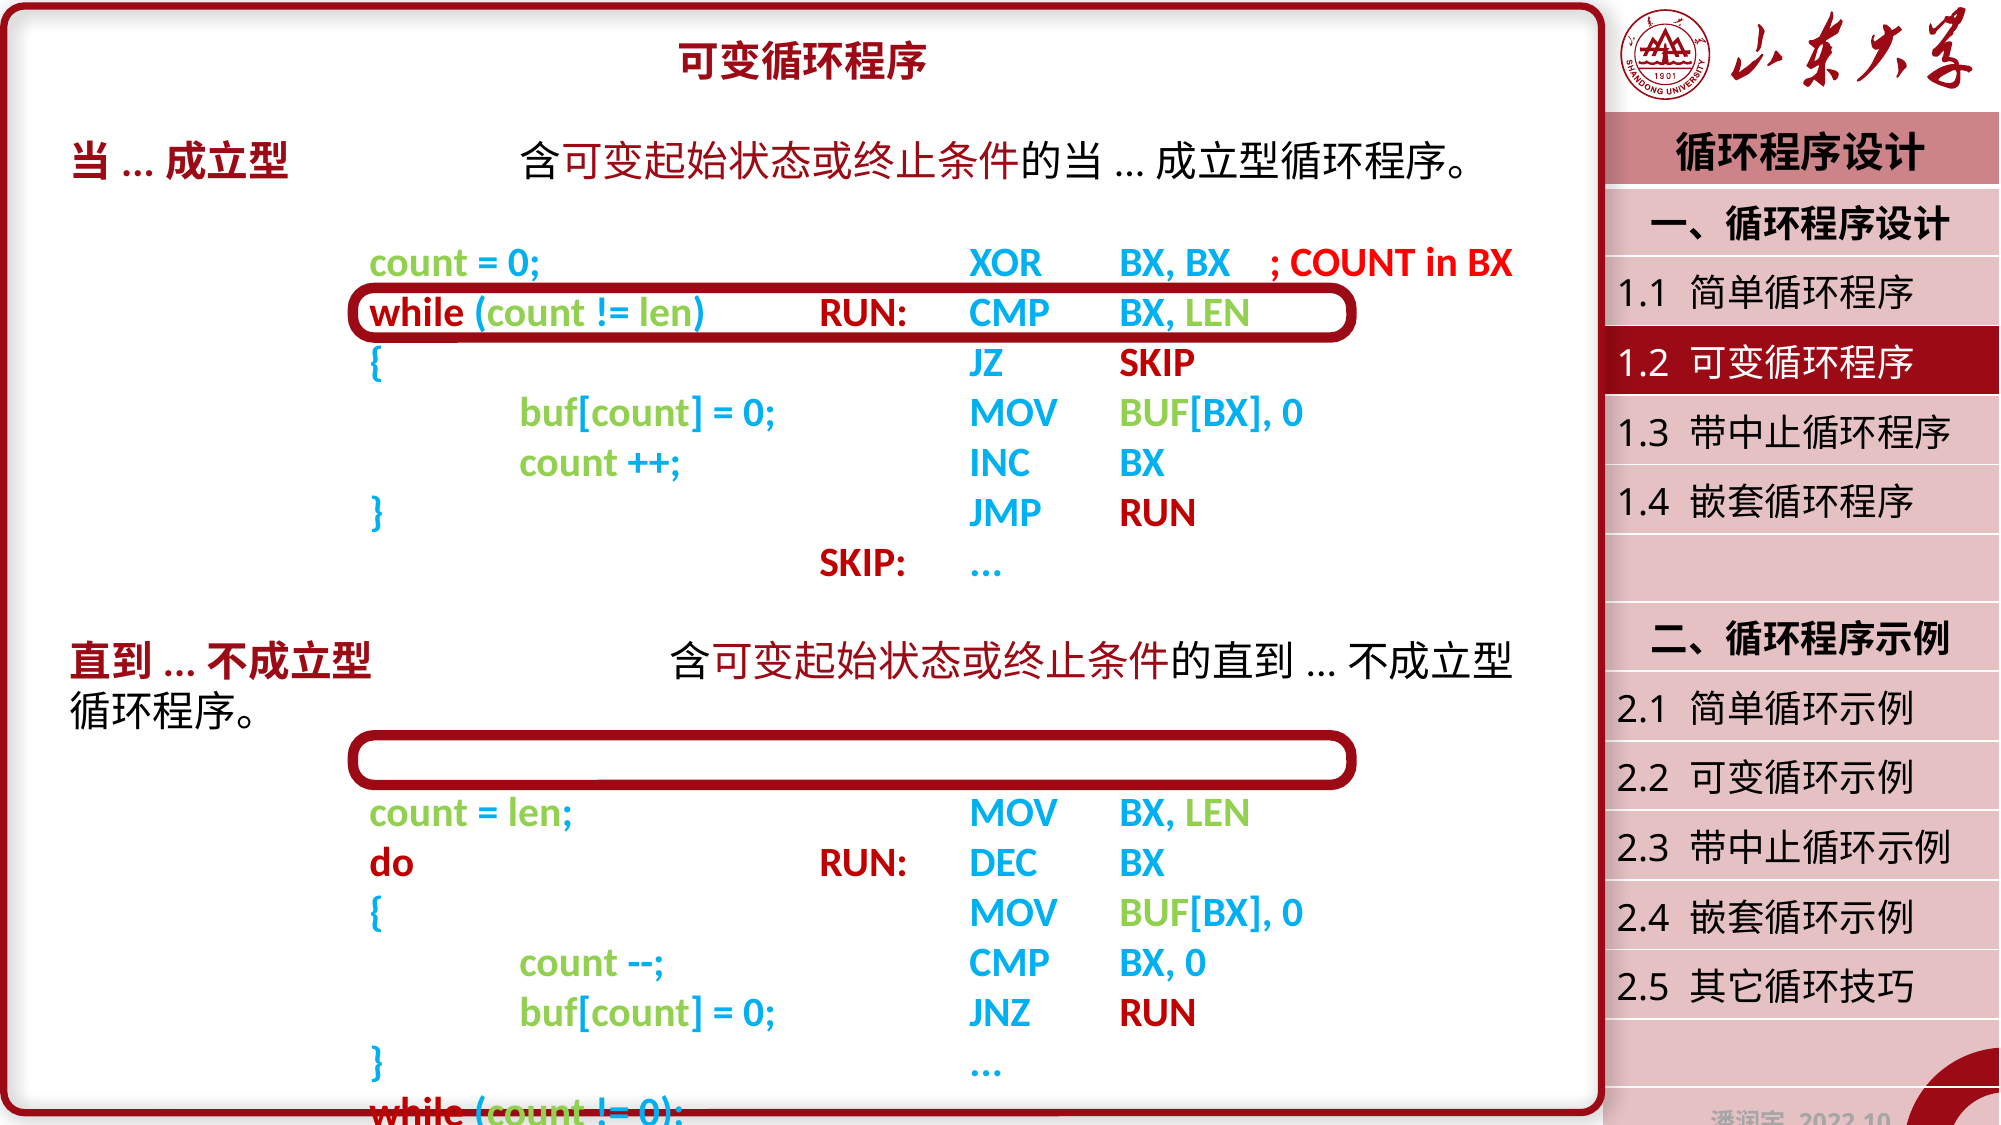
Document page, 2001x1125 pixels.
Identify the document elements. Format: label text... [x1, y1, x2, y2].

text_box [351, 734, 1353, 786]
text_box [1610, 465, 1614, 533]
text_box [2, 4, 1603, 1114]
table_cell 2.4 嵌套循环示例 [1619, 881, 1999, 949]
table_cell 2.1 简单循环示例 [1619, 672, 1999, 740]
text_box [351, 286, 1353, 339]
text_box 可变循环程序 当...成立型 含可变起始状态或终止条件的当...成立型循环程序。 count = 0; XOR BX, BX ; COUNT in BX while (count != len) RUN: CMP BX, LEN { JZ SKIP buf[count] = 0; MOV BUF[BX], 0 count ++; INC BX } JMP RUN SKIP: ... 直到...不成立型 含可变起始状态或终止条件的直到...不成立型循环程序。 count = len; MOV BX, LEN do RUN: DEC BX { MOV BUF[BX], 0 count --; CMP BX, 0 buf[count] = 0; JNZ RUN } ... while (count != 0); [54, 27, 1551, 1125]
text_box [1610, 535, 1614, 601]
table_cell 潘润宇 2022.10 [1603, 1088, 1999, 1125]
table_cell [1603, 1088, 1614, 1116]
table_cell 2.3 带中止循环示例 [1619, 811, 1999, 879]
table_cell 1.3 带中止循环程序 [1610, 950, 1614, 1018]
table_cell 2.5 其它循环技巧 [1619, 950, 1999, 1018]
text_box 循环分支外提 [1610, 326, 1614, 394]
table_cell [1619, 535, 1999, 601]
table_cell 一、循环程序设计 [1618, 189, 1999, 255]
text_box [1610, 603, 1614, 670]
table_cell 1.3 带中止循环程序 [1618, 396, 1999, 464]
table_cell [1610, 112, 1614, 184]
table_header 循环程序设计 [1610, 672, 1614, 740]
table_cell 潘润宇 2022.10 [1610, 189, 1614, 255]
table_cell 1.4 嵌套循环程序 [1610, 1020, 1614, 1086]
table_cell 1.2 可变循环程序 [1610, 881, 1614, 949]
table_cell 1.2 可变循环程序 [1618, 326, 1999, 394]
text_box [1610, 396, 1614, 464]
table_cell 1.1 简单循环程序 [1618, 257, 1999, 325]
table_cell [1619, 1020, 1999, 1086]
table_cell 1.1 简单循环程序 [1610, 811, 1614, 879]
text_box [1620, 5, 1977, 100]
table_cell 二、循环程序示例 [1619, 603, 1999, 670]
text_box [1610, 257, 1614, 325]
table_cell 1.4 嵌套循环程序 [1618, 465, 1999, 533]
table_cell 一、循环程序设计 [1610, 742, 1614, 809]
table_cell 2.2 可变循环示例 [1619, 742, 1999, 809]
table_header 循环程序设计 [1618, 112, 1999, 184]
